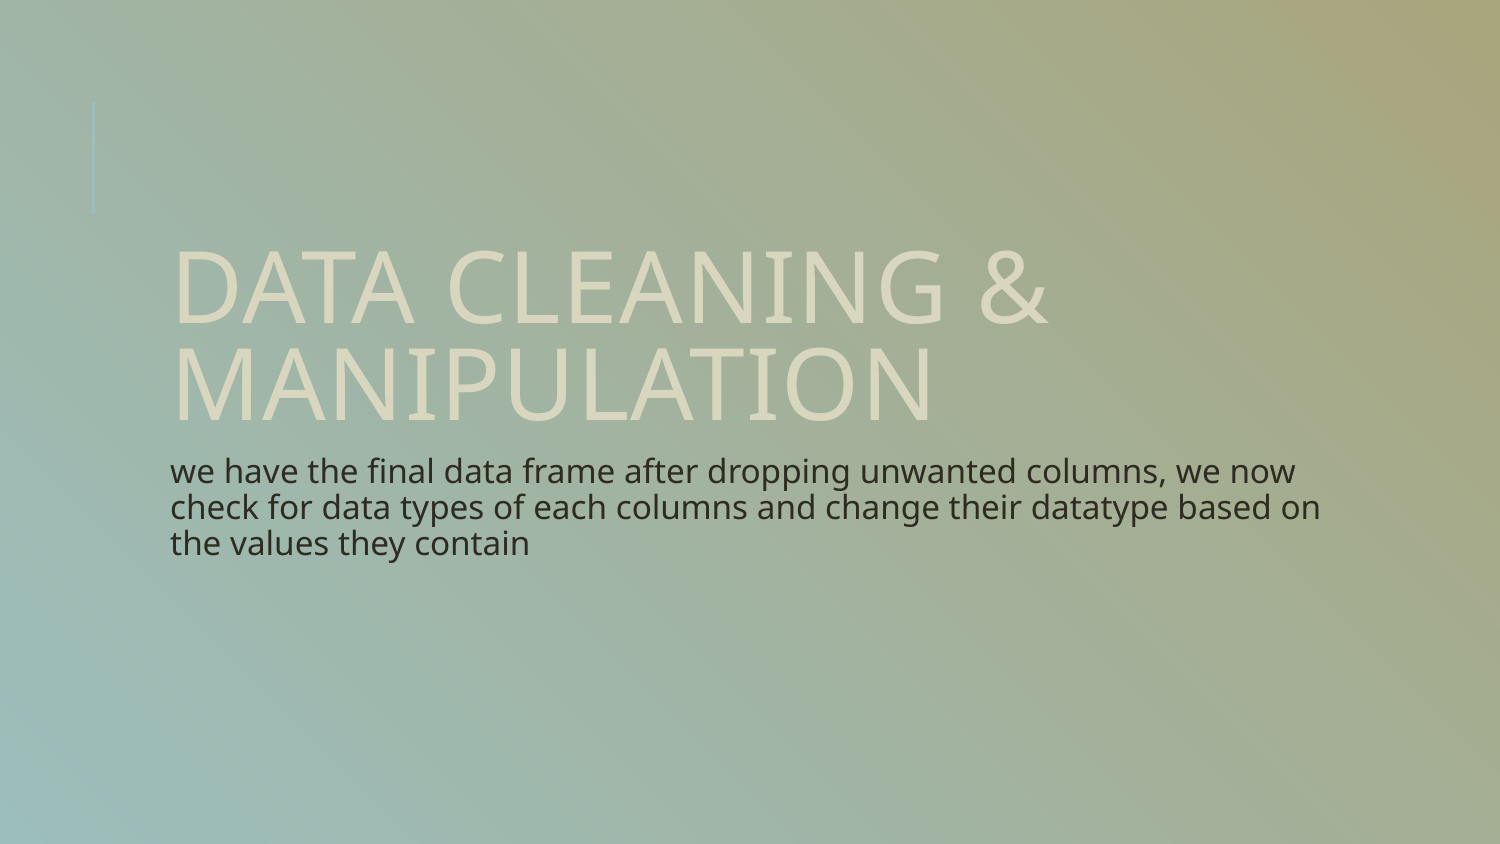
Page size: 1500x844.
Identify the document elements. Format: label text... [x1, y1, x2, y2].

title Data cleaning & Manipulation [170, 339, 1330, 440]
subtitle we have the final data frame after dropping unwanted columns, we now check for data types of each columns and change their datatype based on the values they contain [170, 455, 1359, 691]
